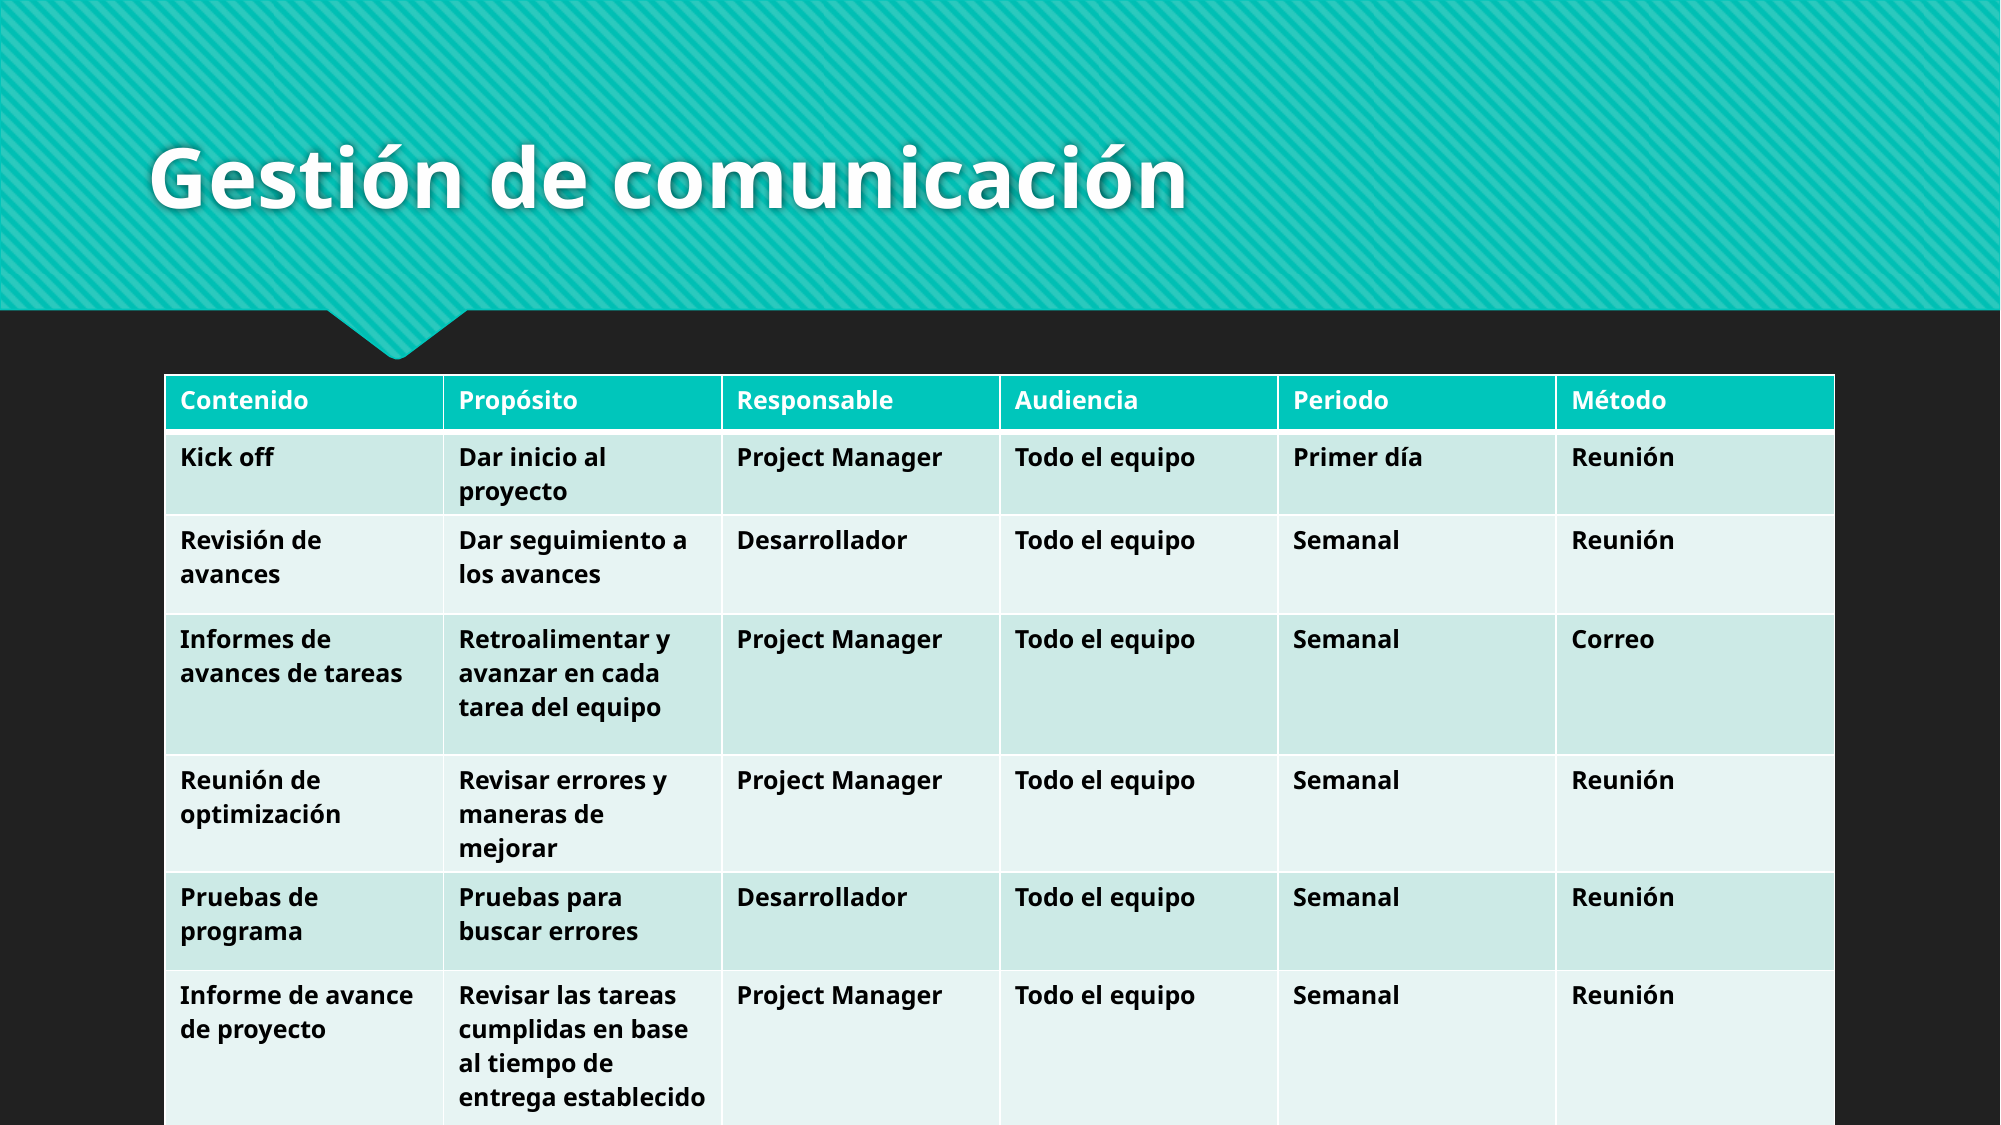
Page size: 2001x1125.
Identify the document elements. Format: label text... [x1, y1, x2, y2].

table_cell Pruebas de programa [166, 873, 443, 970]
table_cell Informe de avance de proyecto [166, 971, 443, 1125]
table_cell Project Manager [723, 435, 999, 514]
table_cell Semanal [1279, 971, 1555, 1125]
table_cell Todo el equipo [1001, 971, 1277, 1125]
table_cell Dar inicio al proyecto [444, 435, 721, 514]
table_cell Semanal [1279, 756, 1555, 871]
table_cell Semanal [1279, 615, 1555, 754]
table_cell Reunión [1557, 516, 1834, 613]
table_cell Revisión de avances [166, 516, 443, 613]
table_header Periodo [1279, 376, 1555, 429]
table_cell Reunión de optimización [166, 756, 443, 871]
table_cell Todo el equipo [1001, 615, 1277, 754]
table_cell Primer día [1279, 435, 1555, 514]
table_cell Project Manager [723, 971, 999, 1125]
table_cell Reunión [1557, 873, 1834, 970]
table_cell Dar seguimiento a los avances [444, 516, 721, 613]
table_cell Semanal [1279, 516, 1555, 613]
table_header Responsable [723, 376, 999, 429]
table_cell Kick off [166, 435, 443, 514]
table_cell Reunión [1557, 971, 1834, 1125]
table_cell Revisar errores y maneras de mejorar [444, 756, 721, 871]
table_header Contenido [166, 376, 443, 429]
table_cell Todo el equipo [1001, 873, 1277, 970]
table_cell Todo el equipo [1001, 756, 1277, 871]
table_cell Reunión [1557, 756, 1834, 871]
table_cell Todo el equipo [1001, 435, 1277, 514]
table_cell Project Manager [723, 615, 999, 754]
title Gestión de comunicación [132, 73, 1868, 233]
table_header Propósito [444, 376, 721, 429]
table_cell Correo [1557, 615, 1834, 754]
table_header Método [1557, 376, 1834, 429]
table_header Audiencia [1001, 376, 1277, 429]
table_cell Retroalimentar y avanzar en cada tarea del equipo [444, 615, 721, 754]
table_cell Desarrollador [723, 516, 999, 613]
table_cell Revisar las tareas cumplidas en base al tiempo de entrega establecido [444, 971, 721, 1125]
table_cell Informes de avances de tareas [166, 615, 443, 754]
table_cell Pruebas para buscar errores [444, 873, 721, 970]
table_cell Reunión [1557, 435, 1834, 514]
table_cell Desarrollador [723, 873, 999, 970]
table_cell Semanal [1279, 873, 1555, 970]
table_cell Todo el equipo [1001, 516, 1277, 613]
table_cell Project Manager [723, 756, 999, 871]
